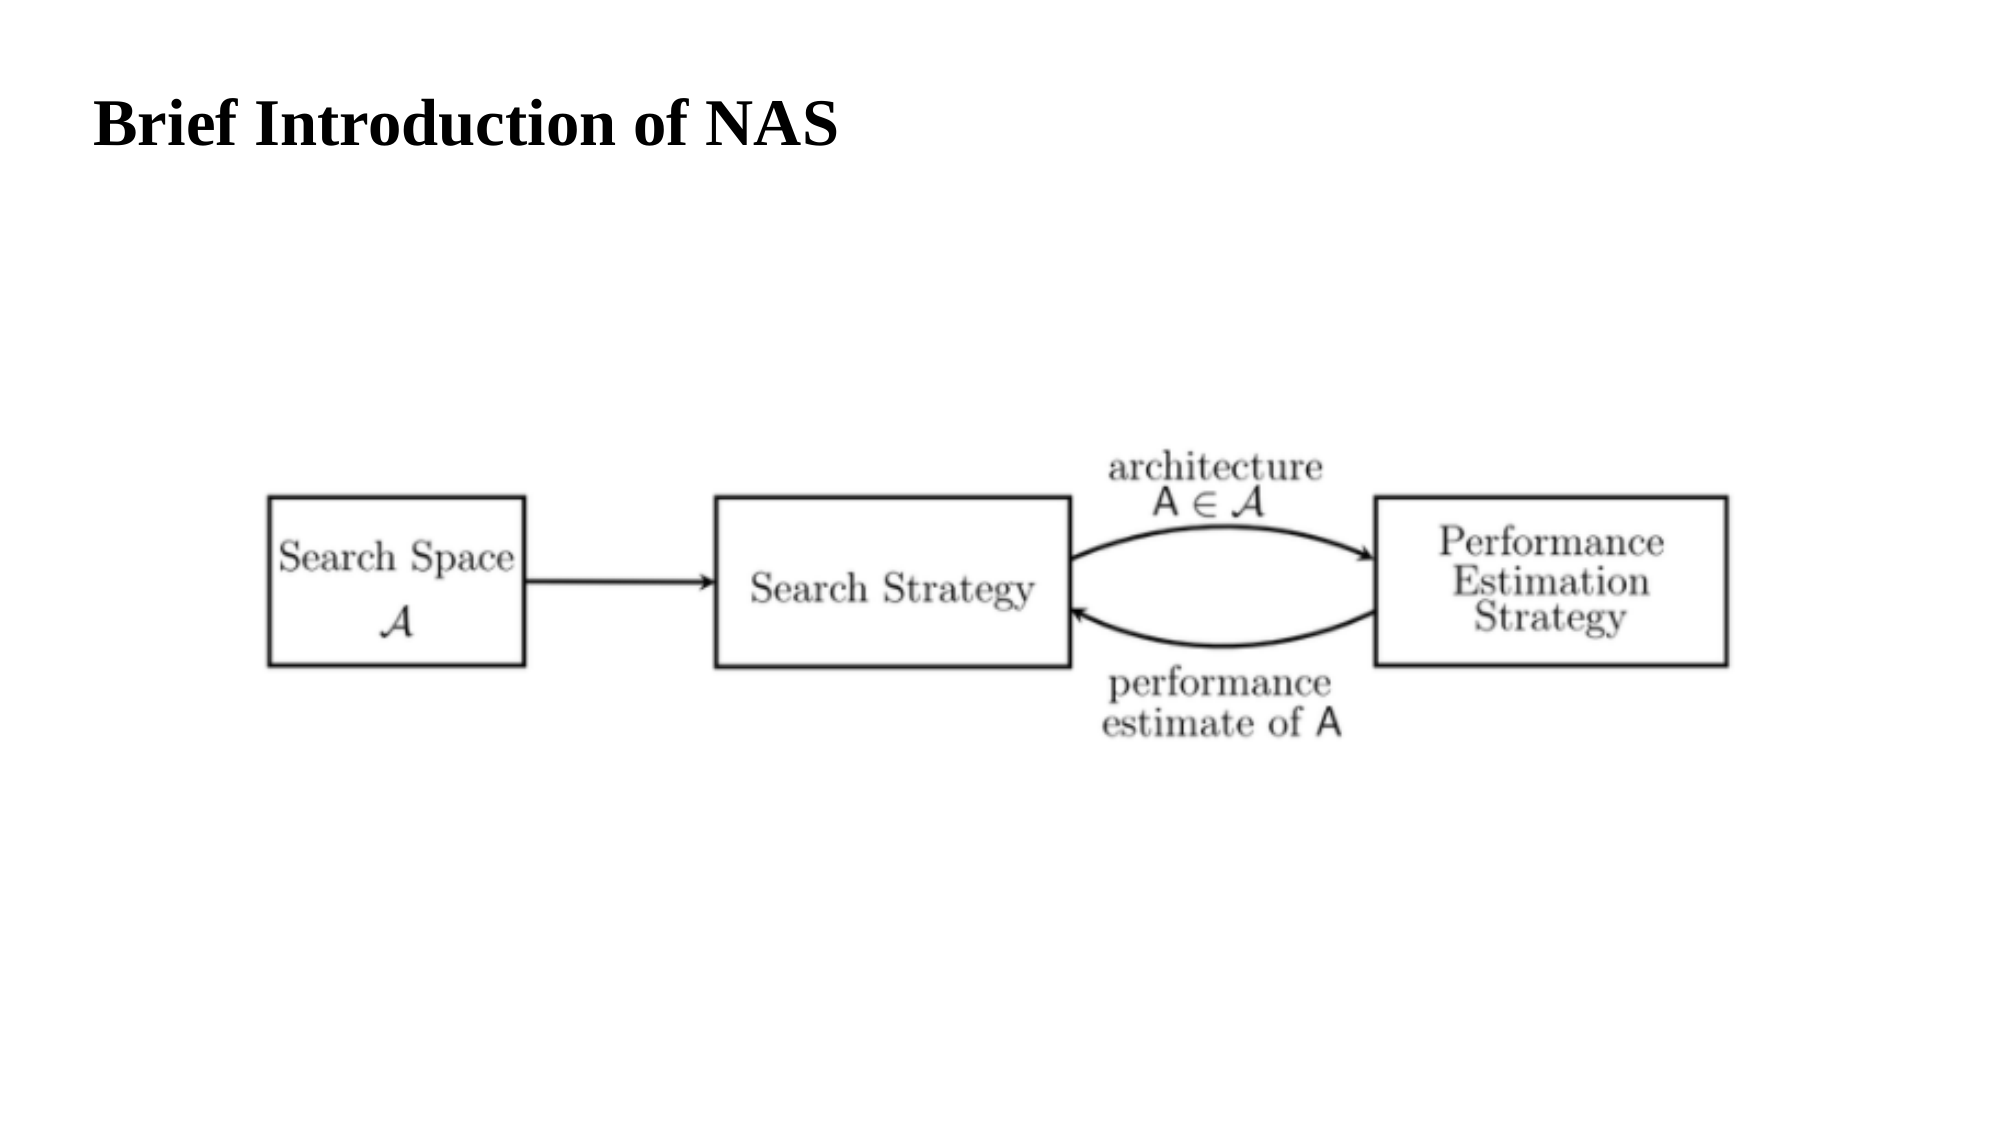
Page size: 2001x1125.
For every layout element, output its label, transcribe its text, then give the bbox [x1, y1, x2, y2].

picture [235, 396, 1765, 779]
text_box Brief Introduction of NAS [78, 71, 1000, 166]
